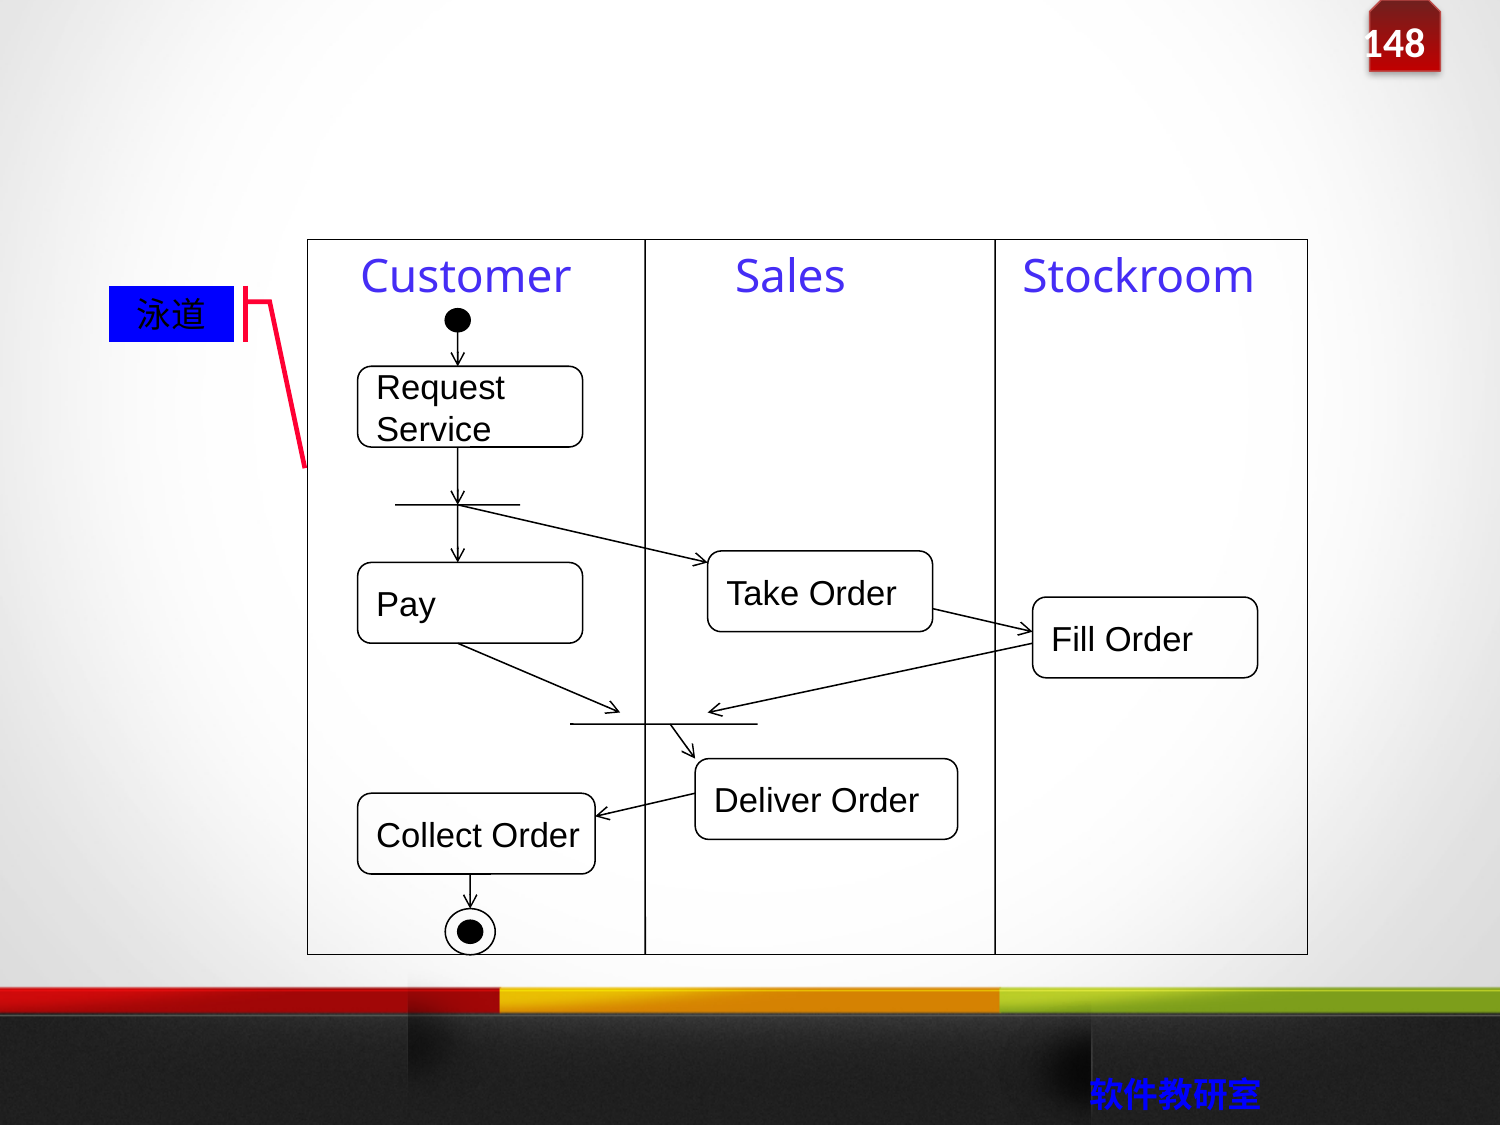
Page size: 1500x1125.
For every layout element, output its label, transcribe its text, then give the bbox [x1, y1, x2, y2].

slide_number 软件教研室 [1074, 1042, 1425, 1103]
text_box [996, 239, 1308, 955]
text_box Customer [345, 239, 621, 310]
text_box [457, 643, 621, 714]
text_box Request Service [357, 366, 583, 448]
text_box Pay [357, 562, 583, 644]
text_box Deliver Order [695, 758, 958, 840]
text_box [445, 308, 471, 332]
text_box [450, 447, 465, 504]
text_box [444, 908, 496, 956]
text_box 泳道 [109, 286, 234, 342]
text_box [307, 239, 645, 955]
text_box [595, 793, 696, 821]
text_box Sales [720, 239, 971, 310]
text_box Stockroom [1007, 239, 1321, 310]
picture [0, 0, 1500, 1125]
text_box Collect Order [357, 793, 596, 875]
text_box [450, 505, 465, 563]
text_box Fill Order [1032, 597, 1258, 678]
text_box [670, 723, 696, 759]
text_box Take Order [707, 550, 933, 632]
text_box [646, 239, 995, 622]
text_box [932, 608, 1033, 636]
text_box [646, 549, 995, 955]
